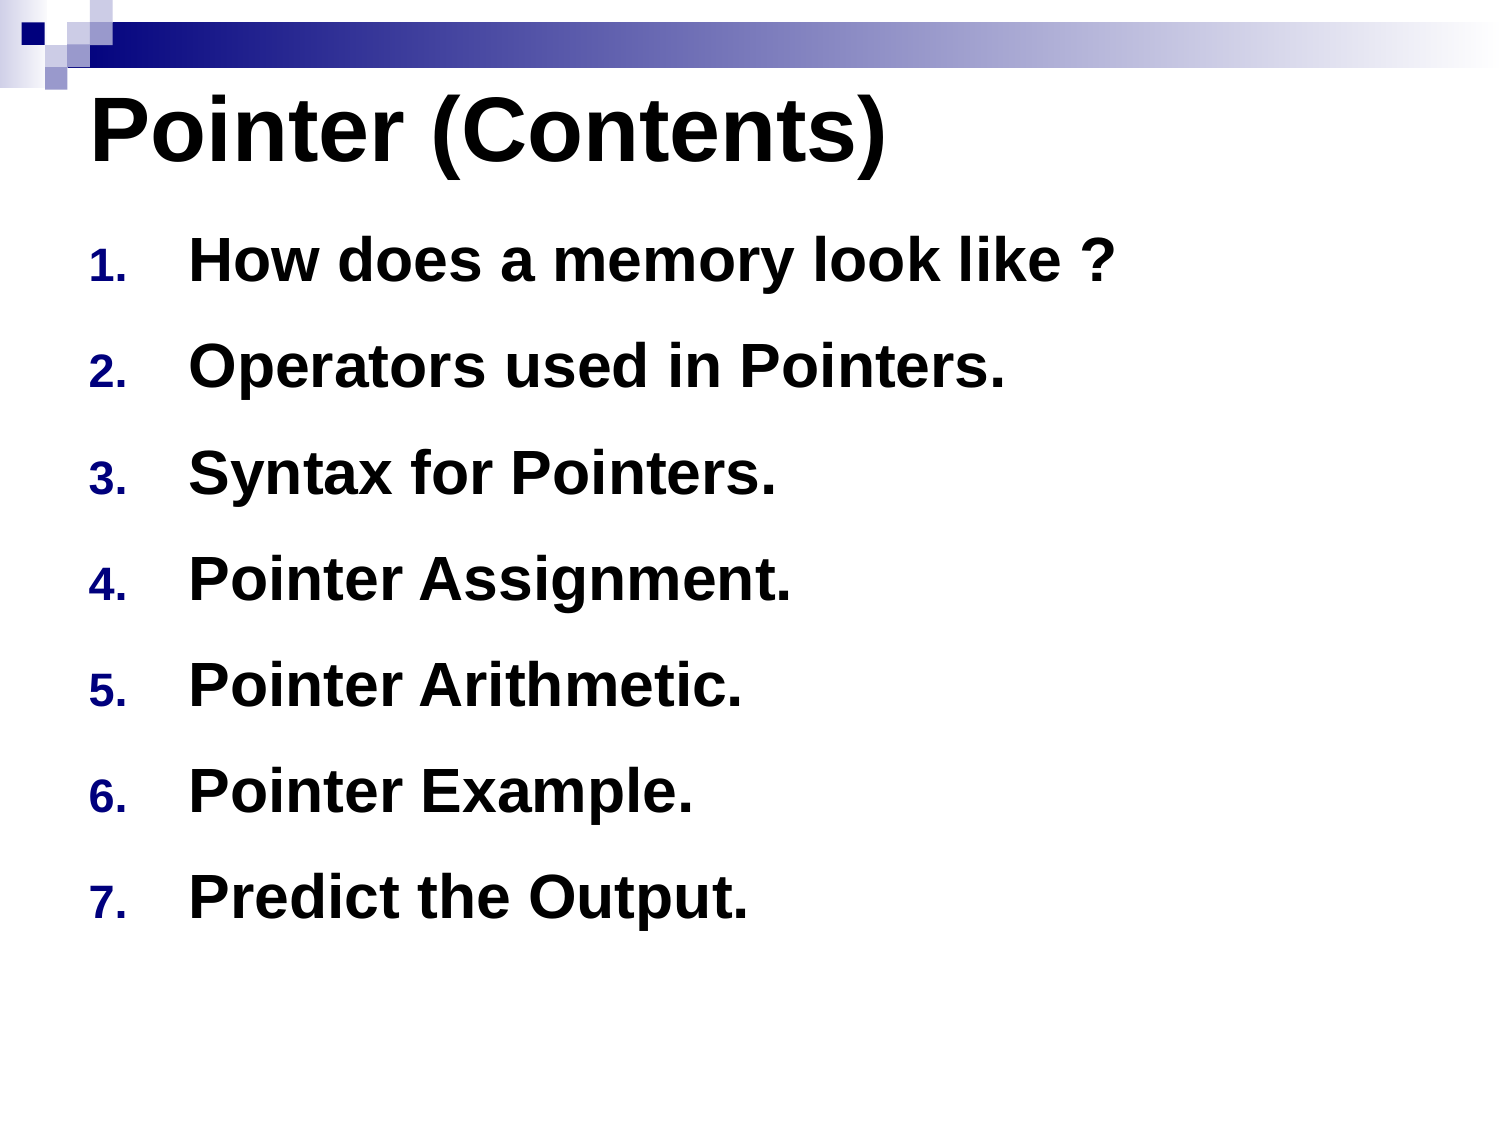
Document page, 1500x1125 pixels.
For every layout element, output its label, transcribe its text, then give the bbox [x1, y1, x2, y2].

text_box Pointer (Contents) [74, 62, 1425, 288]
list How does a memory look like ? Operators used in Pointers. Syntax for Pointers. Pointer Assignment. Pointer Arithmetic. Pointer Example. Predict the Output. [75, 288, 1425, 850]
